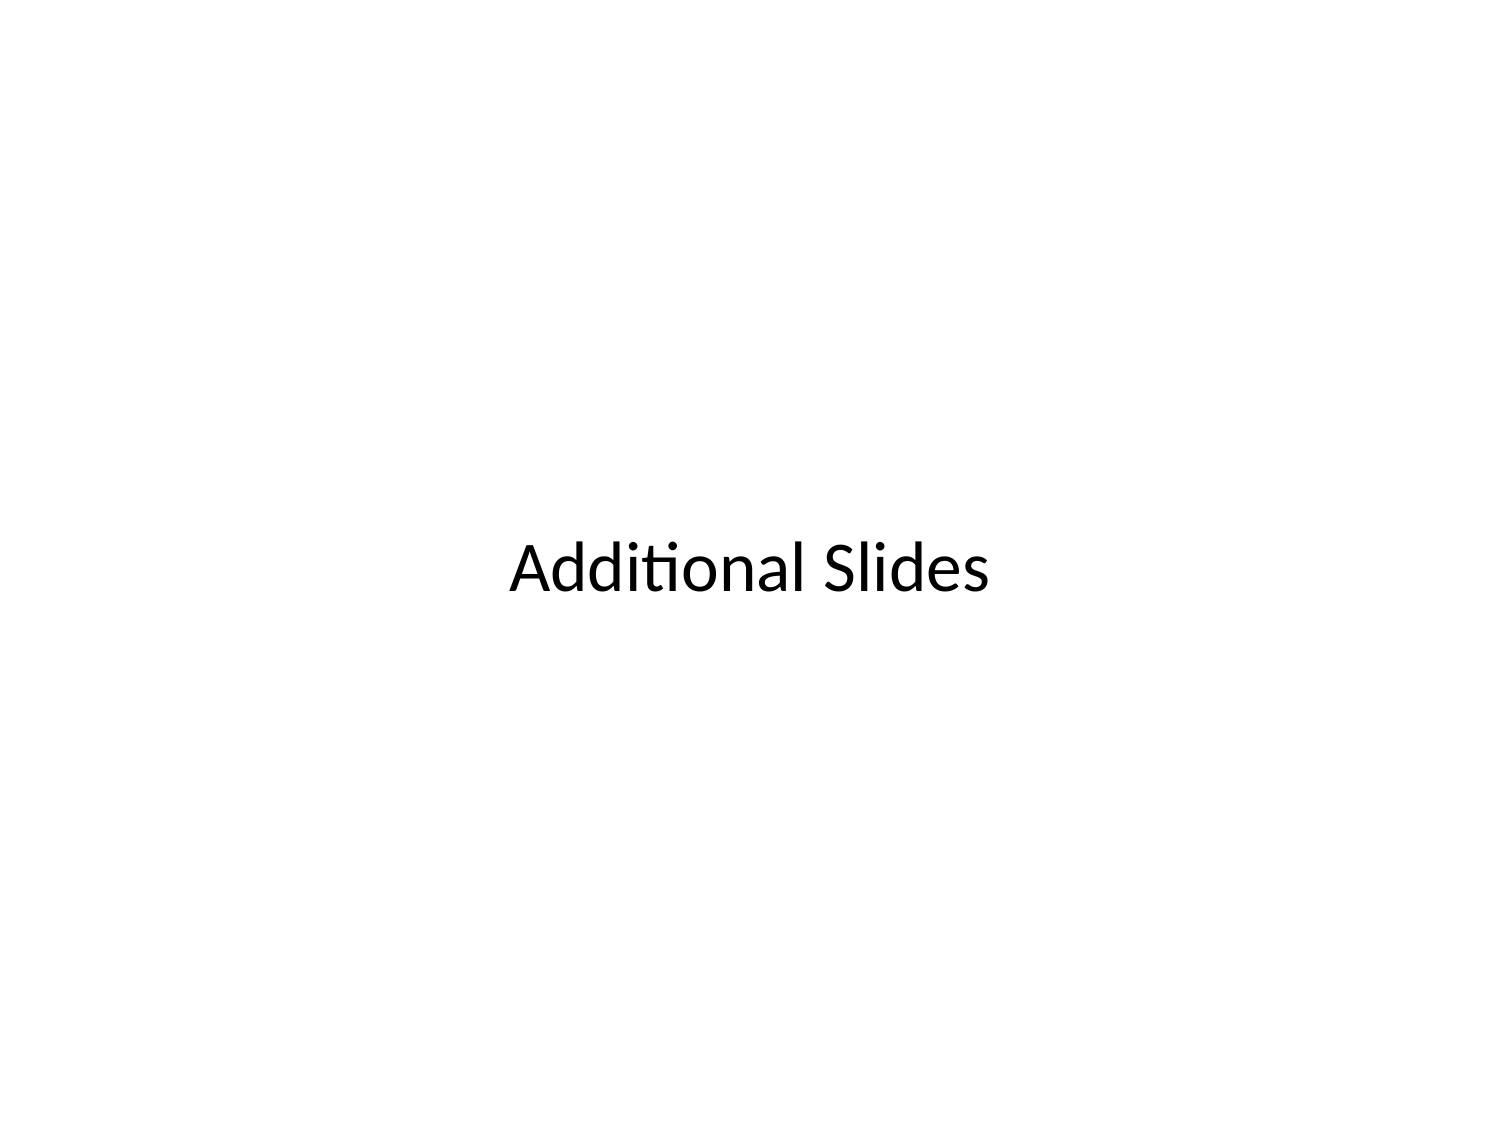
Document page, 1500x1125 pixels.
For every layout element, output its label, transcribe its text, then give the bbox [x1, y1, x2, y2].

title Additional Slides [75, 512, 1425, 700]
